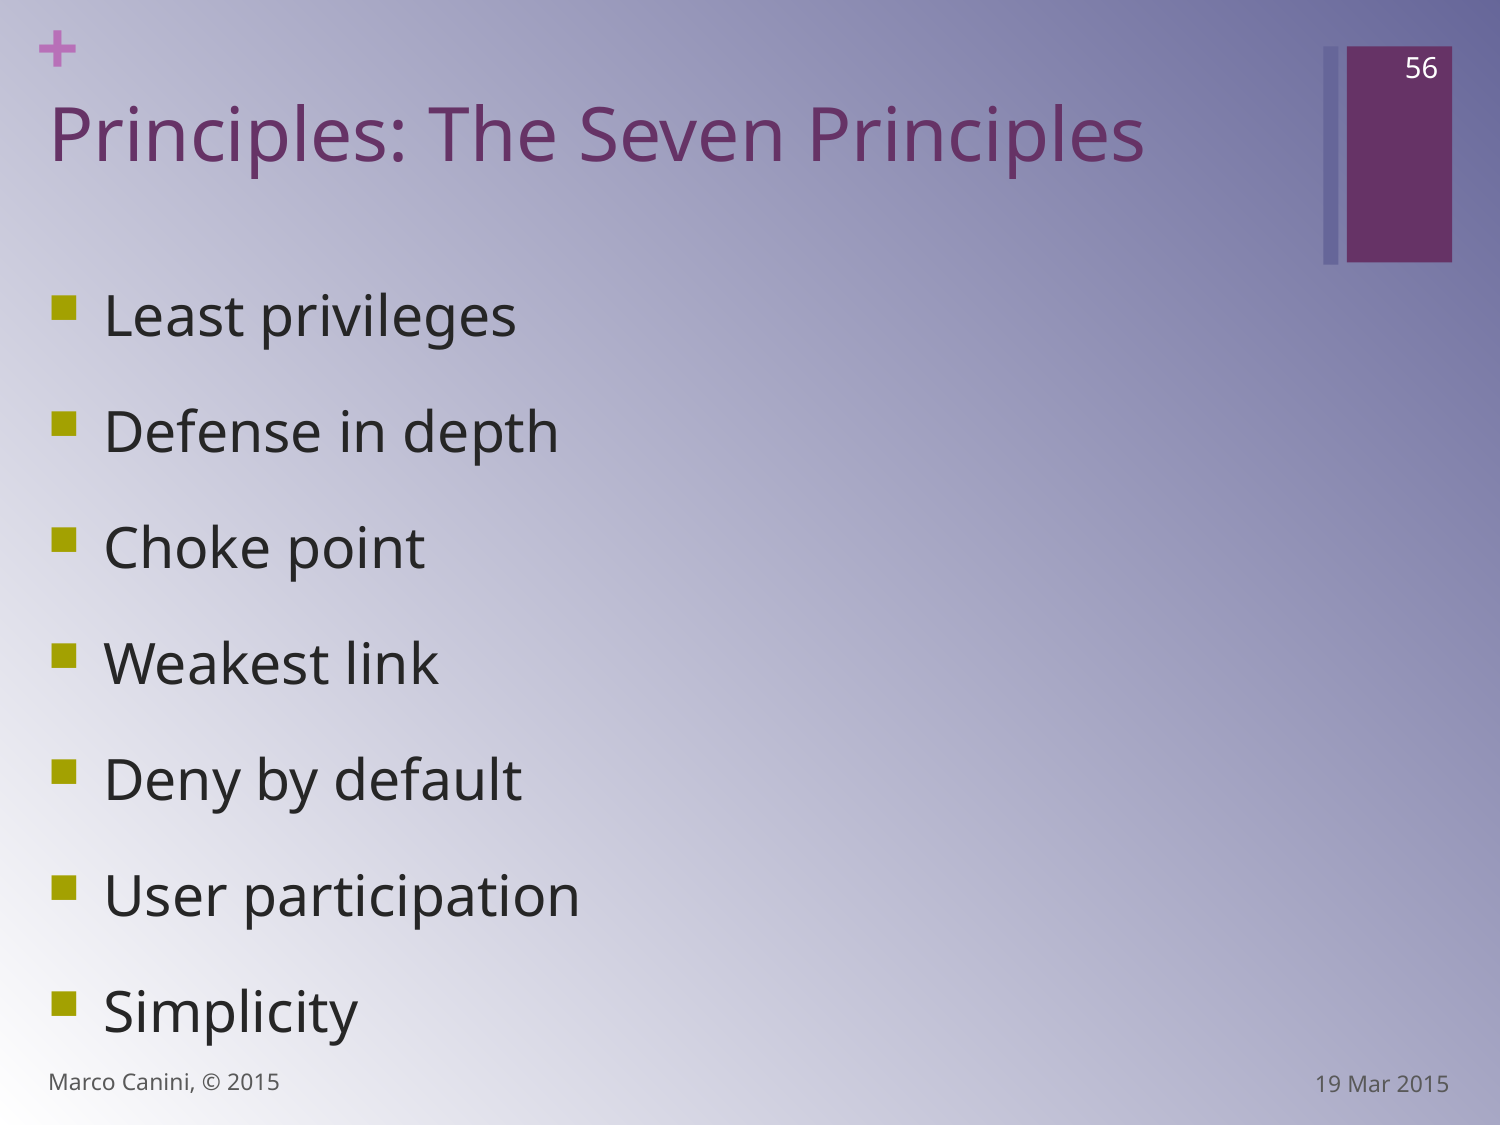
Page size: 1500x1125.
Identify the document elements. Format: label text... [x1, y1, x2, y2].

footer Marco Canini, © 2015 [33, 1053, 1038, 1114]
slide_number 56 [1362, 39, 1454, 100]
list Least privileges Defense in depth Choke point Weakest link Deny by default User participation Simplicity [33, 262, 1465, 1054]
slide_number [1114, 1053, 1465, 1114]
title Principles: The Seven Principles [33, 79, 1322, 262]
